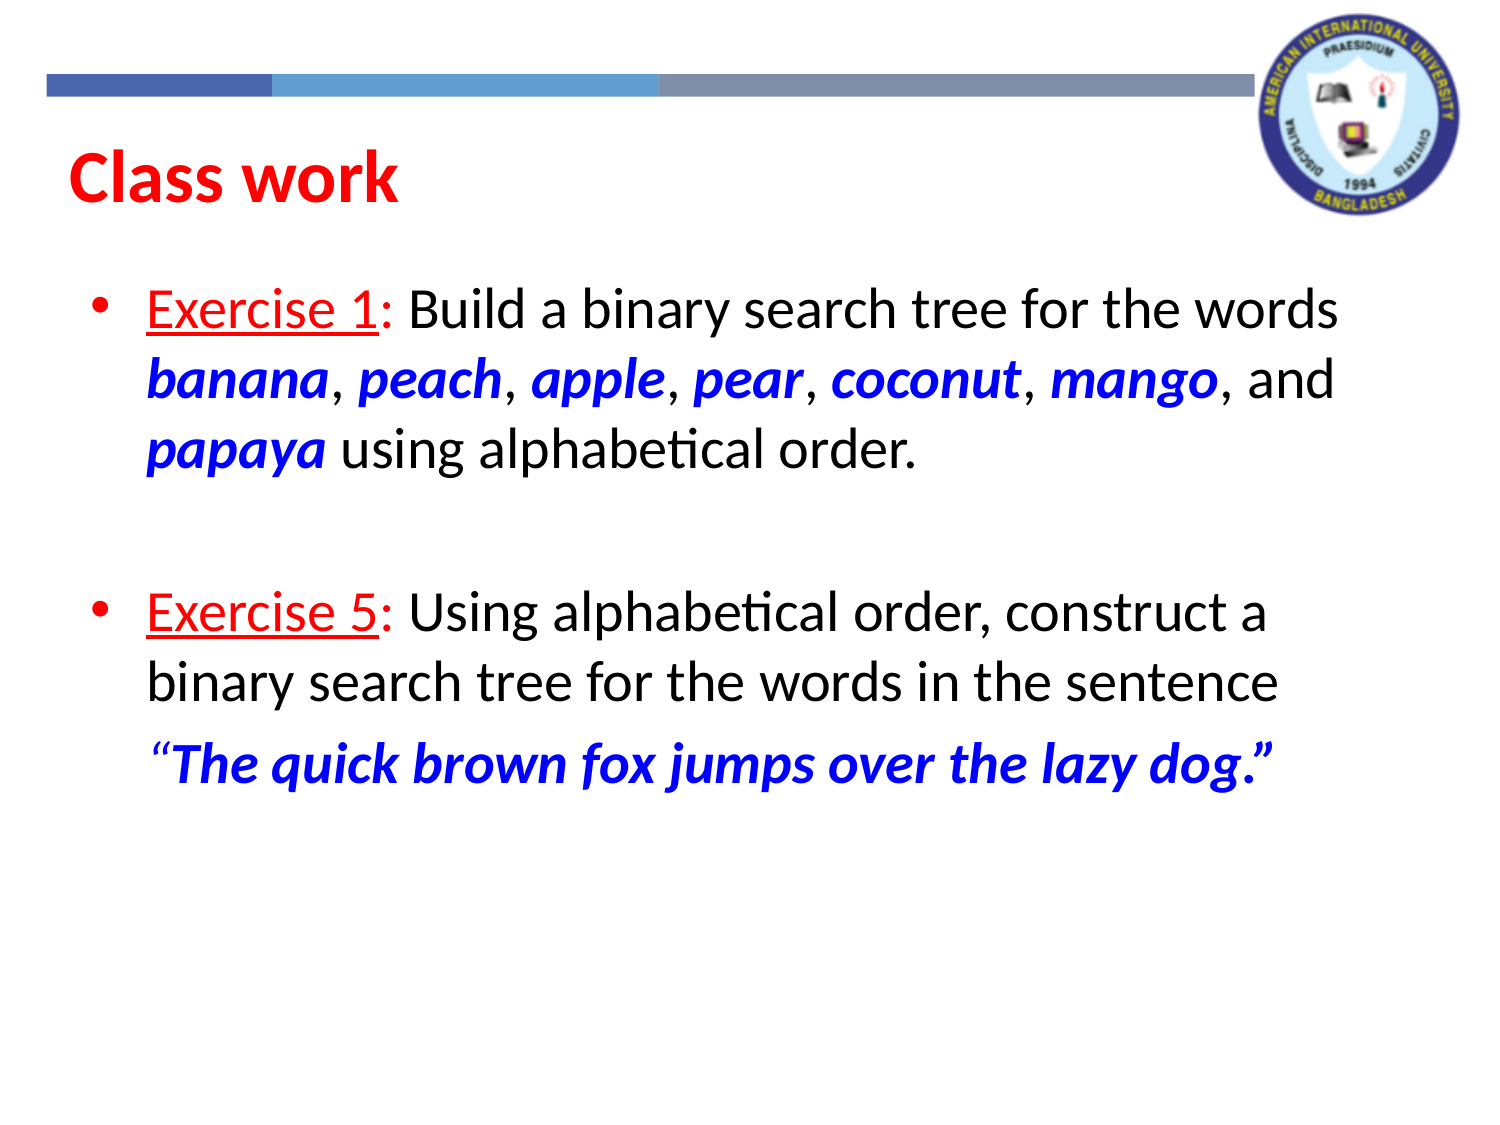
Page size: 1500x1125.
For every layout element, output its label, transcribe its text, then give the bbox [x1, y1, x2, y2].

text_box Exercise 1: Build a binary search tree for the words banana, peach, apple, pear, coconut, mango, and papaya using alphabetical order. Exercise 5: Using alphabetical order, construct a binary search tree for the words in the sentence “The quick brown fox jumps over the lazy dog.” [74, 262, 1425, 1005]
text_box Class work [55, 119, 1129, 201]
picture [1254, 9, 1465, 221]
